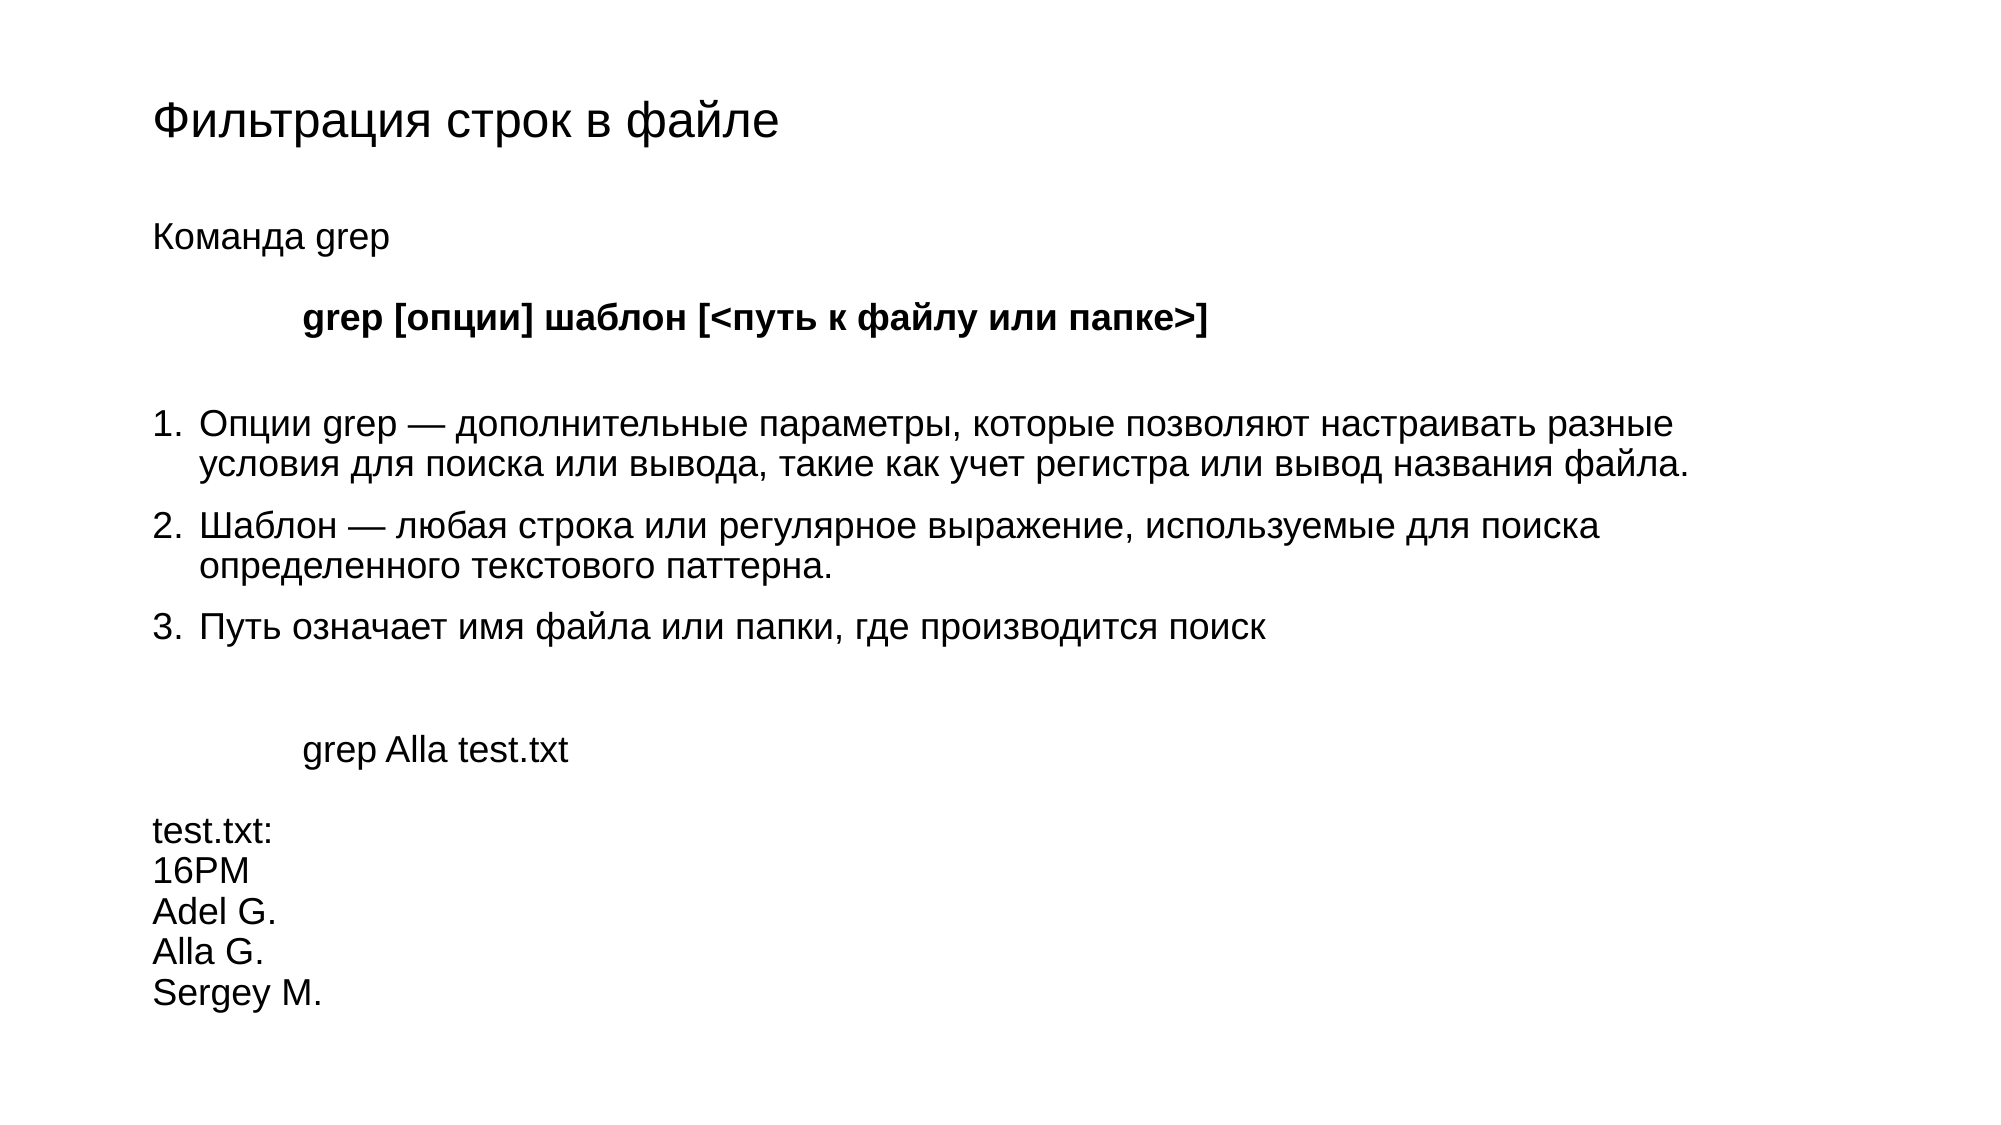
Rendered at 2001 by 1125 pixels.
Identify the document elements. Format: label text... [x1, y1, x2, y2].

list Команда grep grep [опции] шаблон [<путь к файлу или папке>] Опции grep — дополнительные параметры, которые позволяют настраивать разные условия для поиска или вывода, такие как учет регистра или вывод названия файла. Шаблон — любая строка или регулярное выражение, используемые для поиска определенного текстового паттерна. Путь означает имя файла или папки, где производится поиск grep Alla test.txt test.txt: 16PM Adel G. Alla G. Sergey M. [137, 209, 1810, 1056]
title Фильтрация строк в файле [137, 59, 1863, 182]
